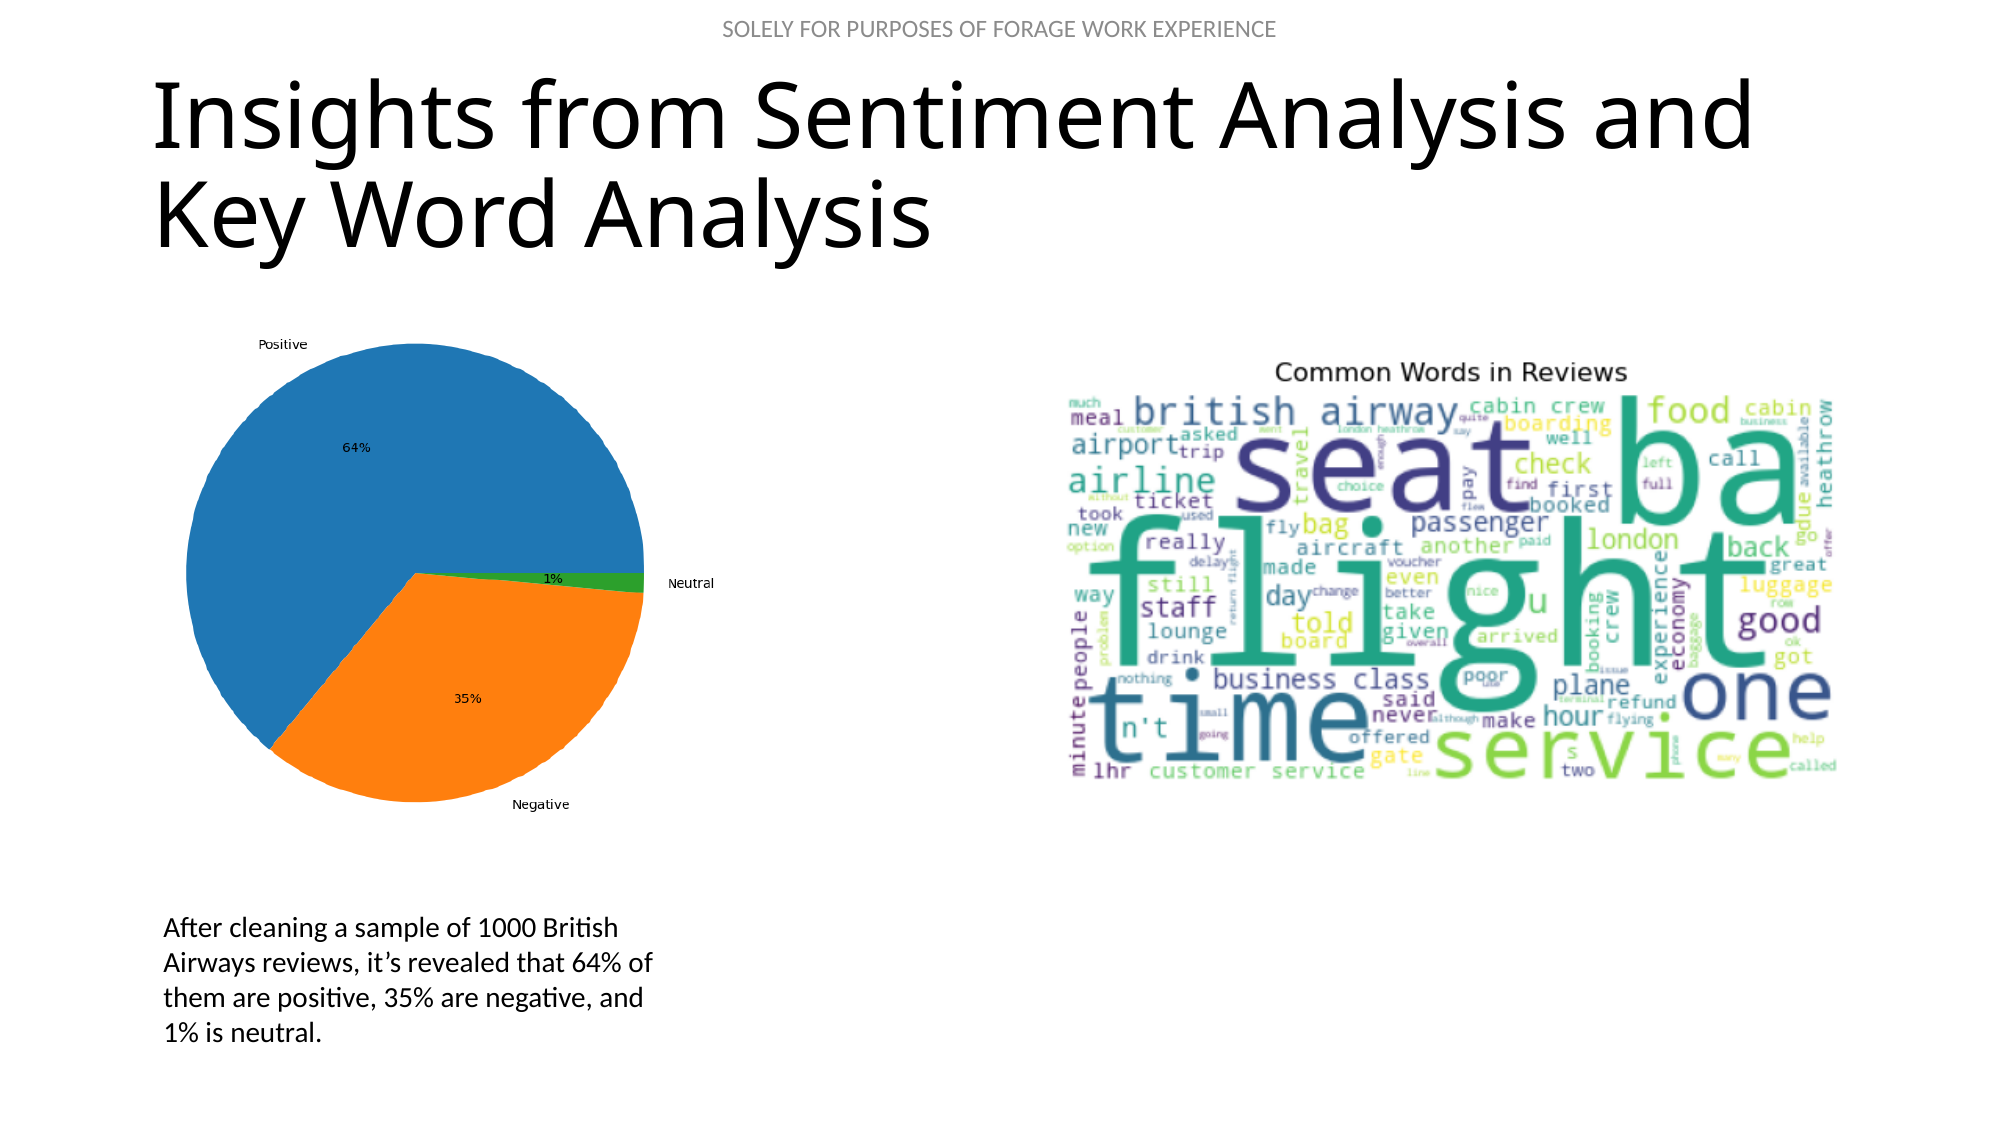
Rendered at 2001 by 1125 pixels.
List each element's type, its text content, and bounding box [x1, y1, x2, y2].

picture [1048, 347, 1854, 798]
picture [123, 277, 723, 868]
title Insights from Sentiment Analysis and Key Word Analysis [137, 59, 1863, 278]
text_box After cleaning a sample of 1000 British Airways reviews, it’s revealed that 64% of them are positive, 35% are negative, and 1% is neutral. [148, 901, 698, 1056]
